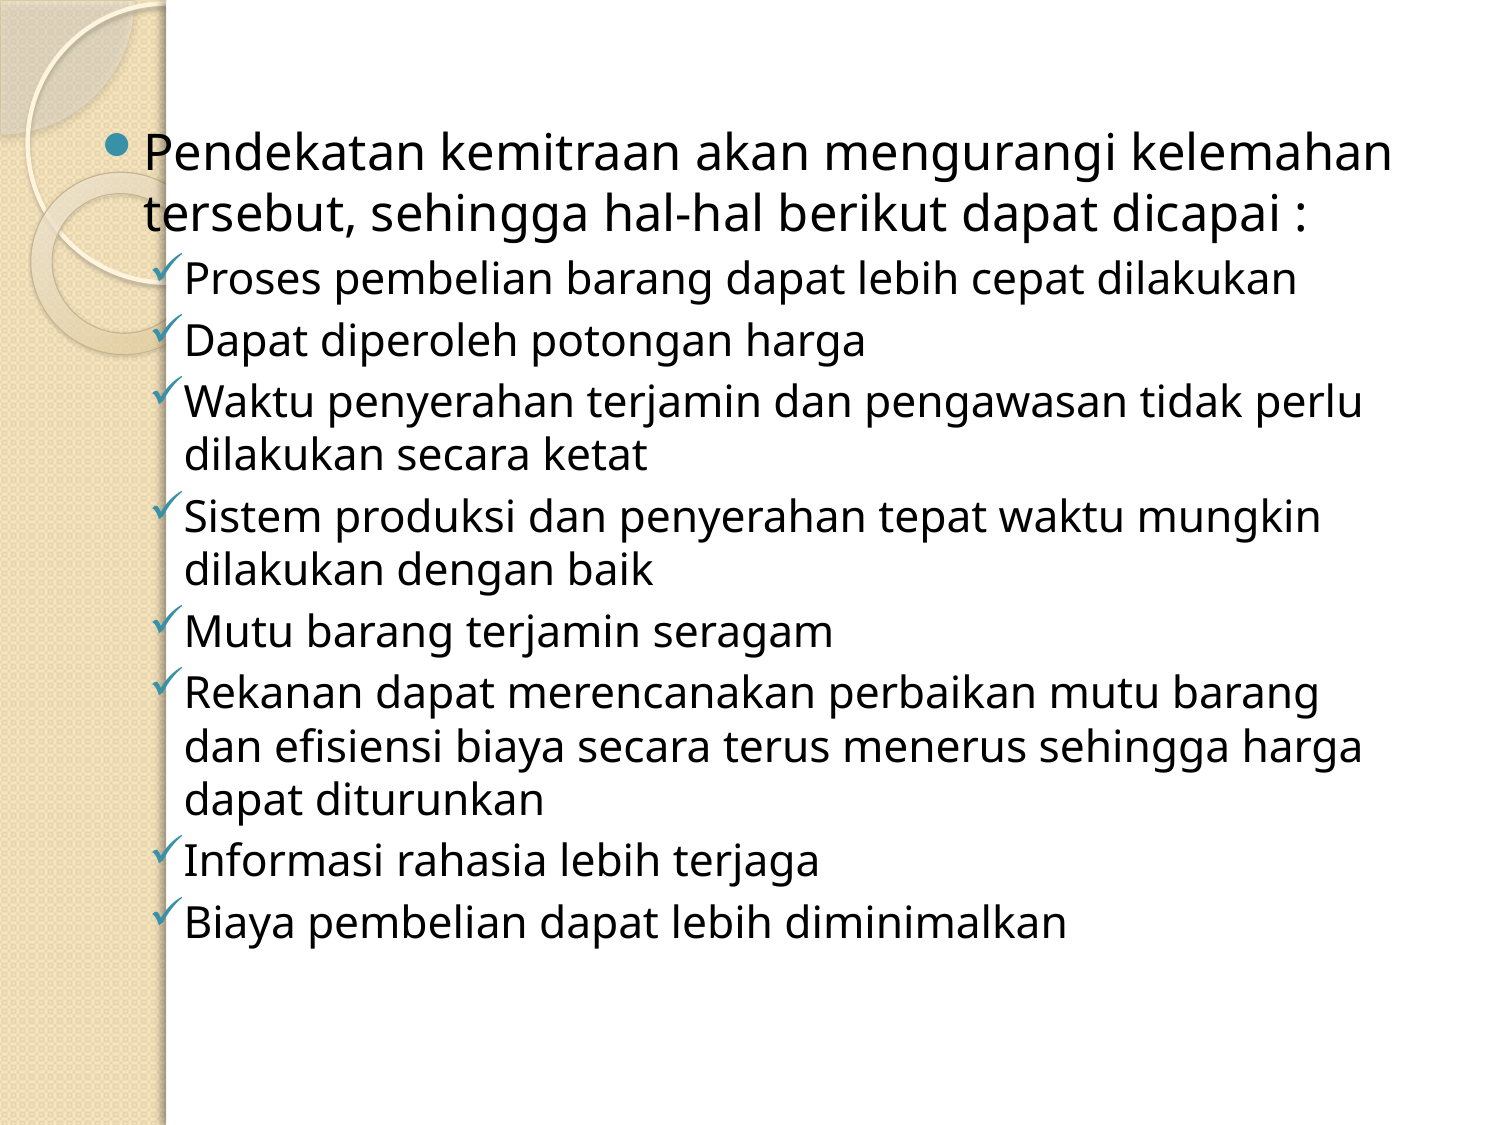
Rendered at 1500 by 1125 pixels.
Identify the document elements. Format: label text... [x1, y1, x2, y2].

list Pendekatan kemitraan akan mengurangi kelemahan tersebut, sehingga hal-hal berikut dapat dicapai : Proses pembelian barang dapat lebih cepat dilakukan Dapat diperoleh potongan harga Waktu penyerahan terjamin dan pengawasan tidak perlu dilakukan secara ketat Sistem produksi dan penyerahan tepat waktu mungkin dilakukan dengan baik Mutu barang terjamin seragam Rekanan dapat merencanakan perbaikan mutu barang dan efisiensi biaya secara terus menerus sehingga harga dapat diturunkan Informasi rahasia lebih terjaga Biaya pembelian dapat lebih diminimalkan [75, 112, 1425, 1005]
